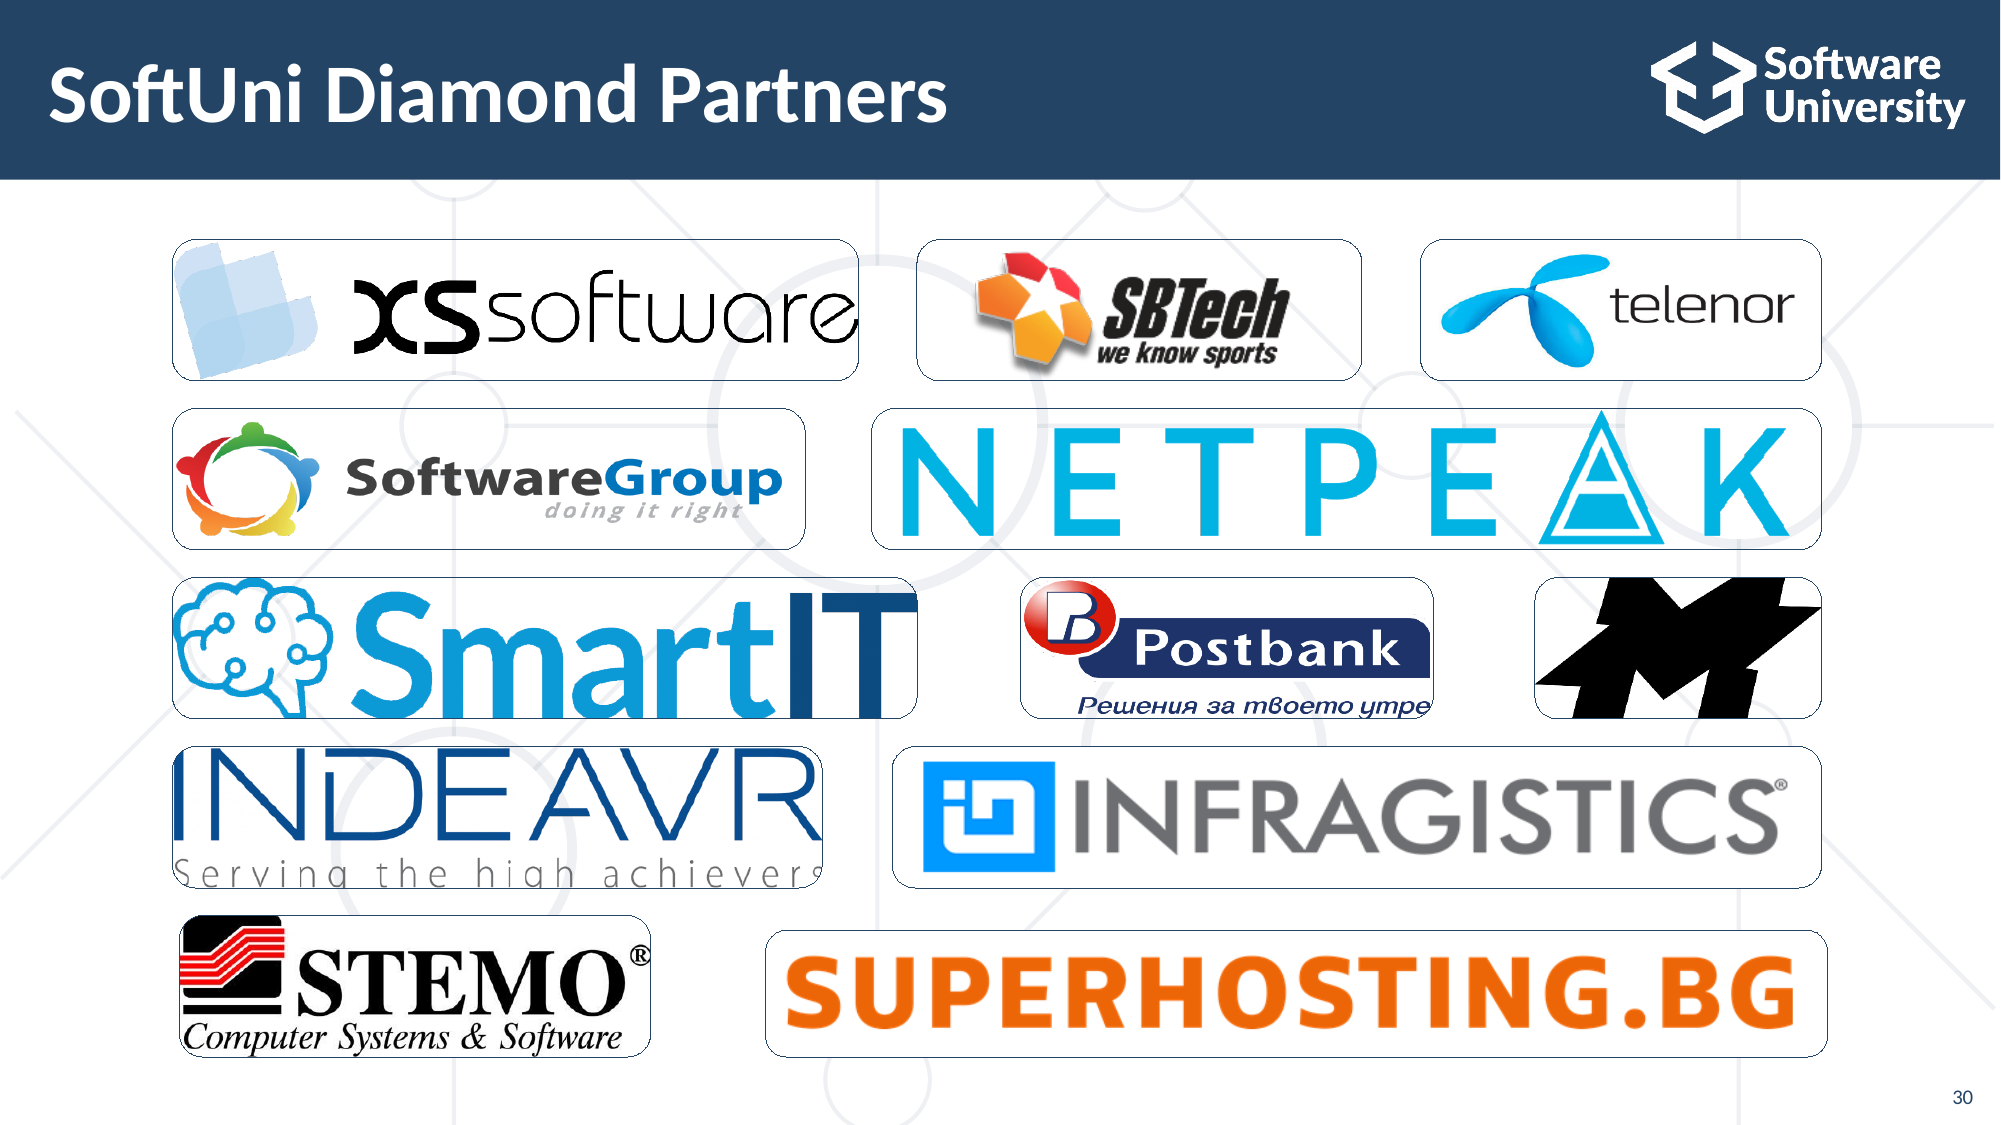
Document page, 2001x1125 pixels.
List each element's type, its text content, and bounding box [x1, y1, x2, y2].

slide_number 30 [1927, 1067, 1989, 1117]
picture [181, 588, 326, 712]
picture [292, 649, 302, 659]
picture [765, 929, 1828, 1058]
picture [172, 239, 859, 382]
picture [1534, 577, 1822, 720]
picture [871, 408, 1822, 551]
picture [891, 746, 1822, 889]
picture [231, 663, 240, 672]
picture [261, 618, 270, 627]
title SoftUni Diamond Partners [31, 16, 1625, 162]
picture [179, 915, 651, 1058]
picture [1019, 577, 1434, 720]
picture [220, 618, 229, 627]
picture [172, 746, 823, 889]
picture [172, 577, 247, 619]
picture [1651, 41, 1966, 134]
picture [172, 577, 918, 720]
picture [172, 408, 806, 551]
picture [916, 239, 1363, 382]
picture [1420, 239, 1822, 382]
